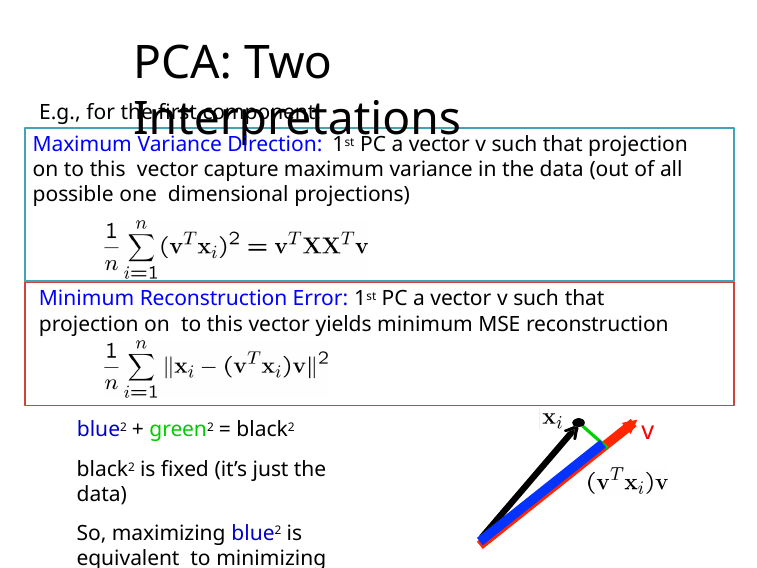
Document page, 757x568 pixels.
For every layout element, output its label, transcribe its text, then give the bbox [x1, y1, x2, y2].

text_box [24, 127, 735, 406]
picture [104, 340, 328, 399]
picture [638, 467, 669, 494]
text_box E.g., for the ﬁrst component. Maximum Variance Direction: 1st PC a vector v such that projection on to this vector capture maximum variance in the data (out of all possible one dimensional projections) [28, 91, 714, 125]
title PCA: Two Interpretations [132, 31, 625, 91]
text_box blue2 + green2 = black2 black2 is ﬁxed (it’s just the data) So, maximizing blue2 is equivalent to minimizing green2 [73, 414, 379, 568]
text_box v [642, 413, 655, 445]
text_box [477, 413, 638, 548]
